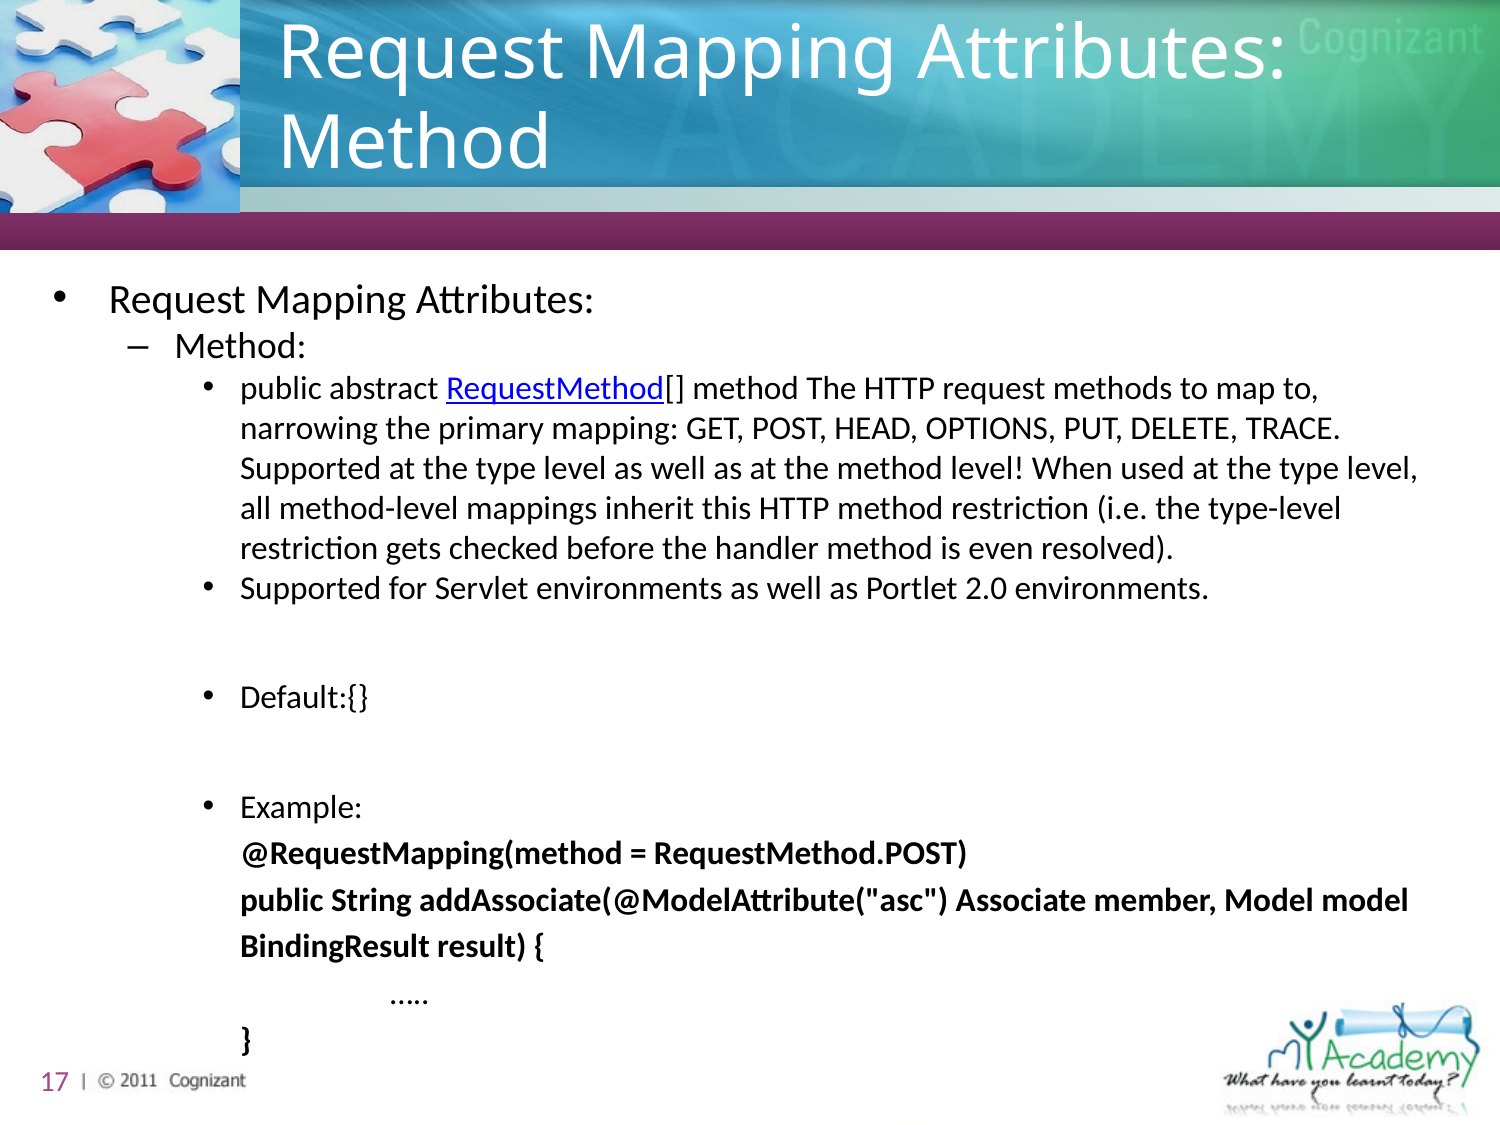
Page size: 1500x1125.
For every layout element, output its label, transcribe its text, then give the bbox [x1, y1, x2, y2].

title Request Mapping Attributes: Method [262, 0, 1500, 188]
picture [0, 250, 1500, 1125]
picture [0, 0, 262, 213]
list Request Mapping Attributes: Method: public abstract RequestMethod[] method The HTTP request methods to map to, narrowing the primary mapping: GET, POST, HEAD, OPTIONS, PUT, DELETE, TRACE. Supported at the type level as well as at the method level! When used at the type level, all method-level mappings inherit this HTTP method restriction (i.e. the type-level restriction gets checked before the handler method is even resolved). Supported for Servlet environments as well as Portlet 2.0 environments. Default:{} Example: @RequestMapping(method = RequestMethod.POST) public String addAssociate(@ModelAttribute("asc") Associate member, Model model BindingResult result) { ….. } [37, 263, 1463, 1076]
slide_number 17 [24, 1054, 100, 1100]
